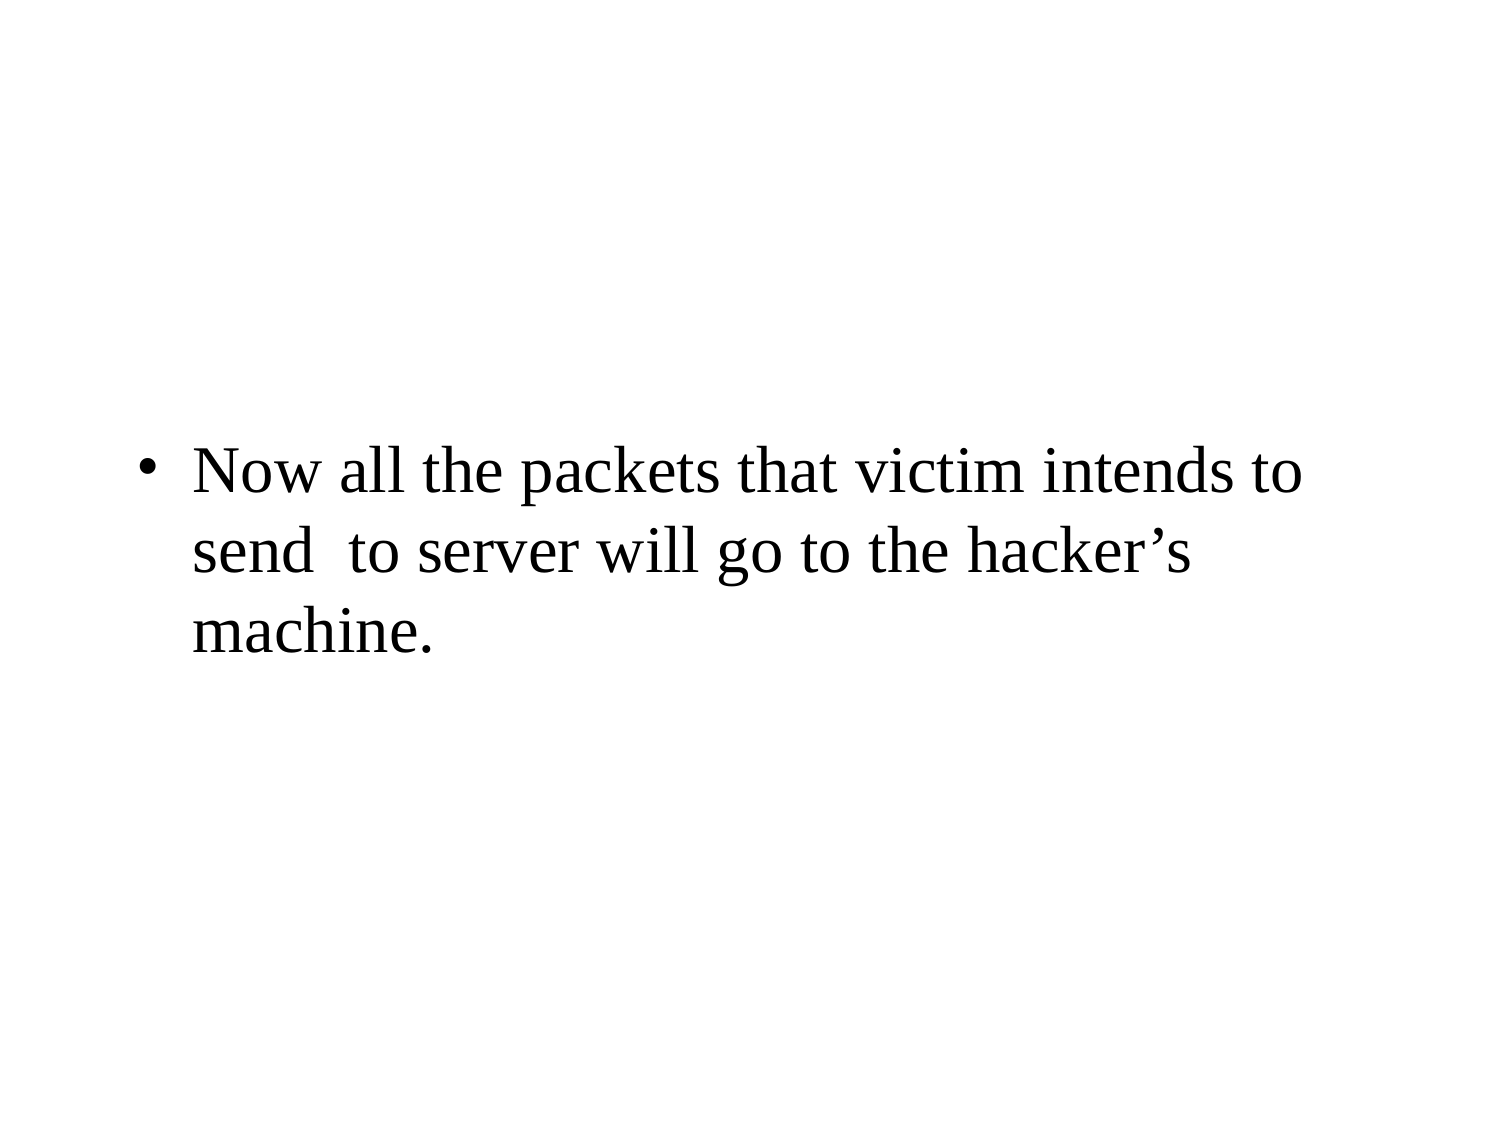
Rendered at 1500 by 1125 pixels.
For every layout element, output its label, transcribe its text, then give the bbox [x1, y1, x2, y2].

text_box Now all the packets that victim intends to send to server will go to the hacker’s machine. [134, 424, 1347, 667]
